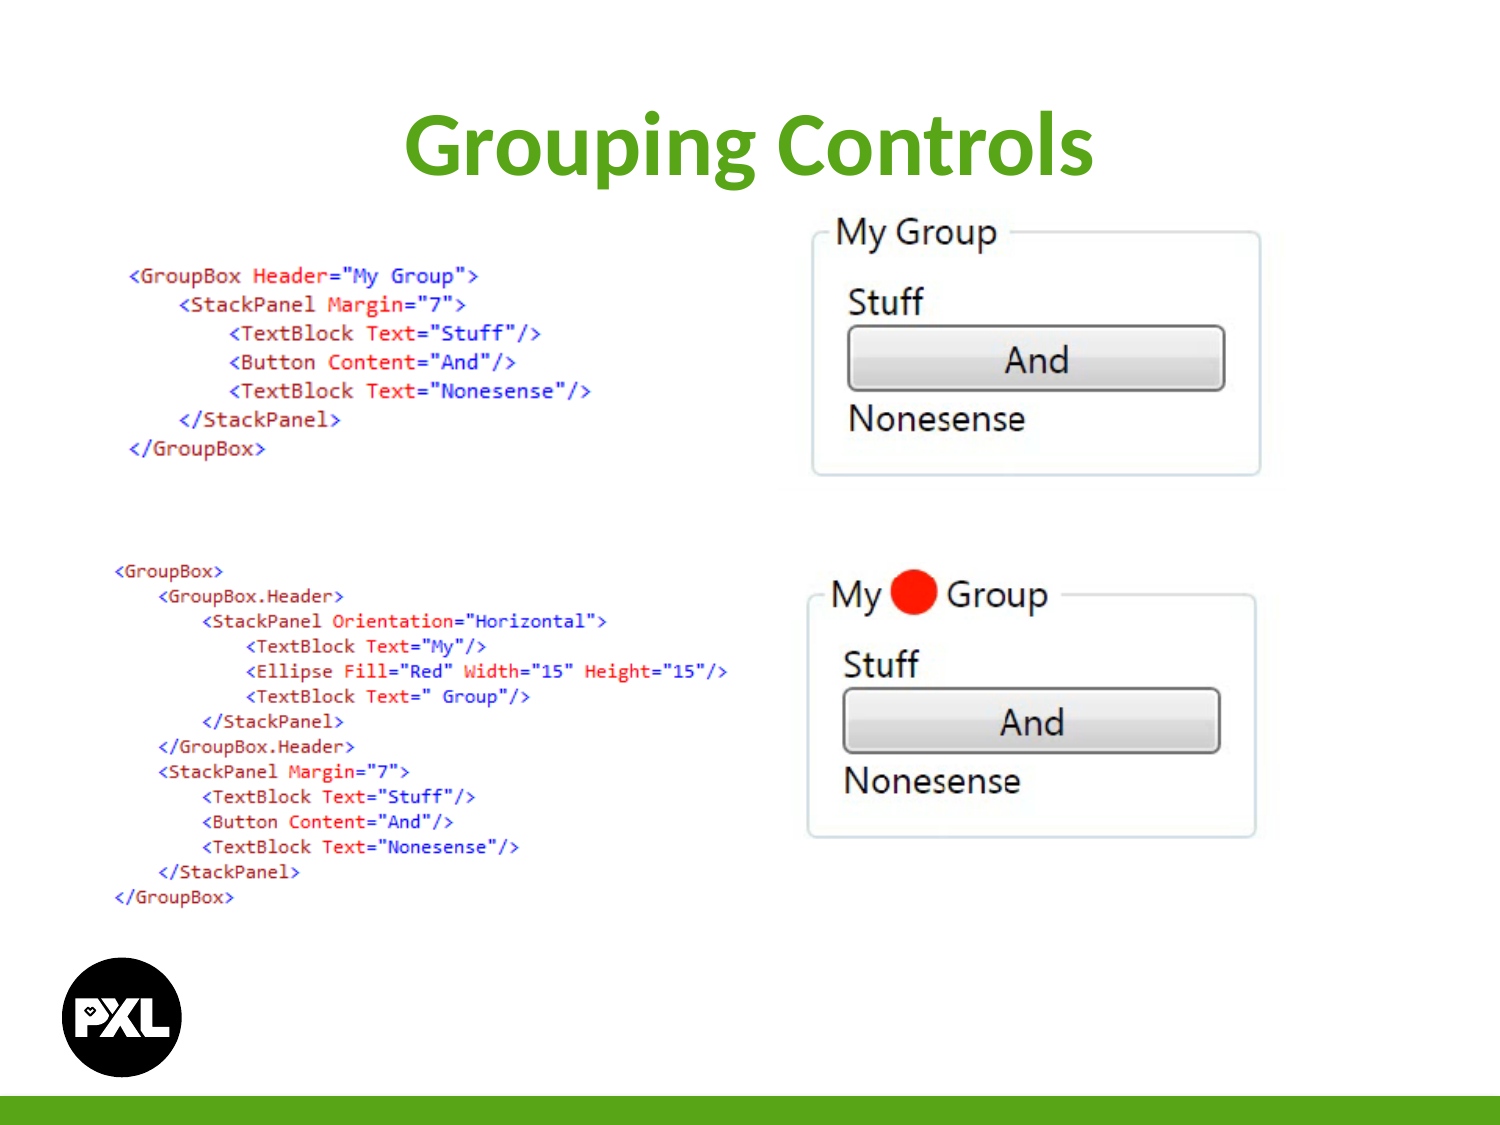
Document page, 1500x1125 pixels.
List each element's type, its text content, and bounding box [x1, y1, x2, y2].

picture [777, 193, 1287, 491]
title Grouping Controls [75, 45, 1425, 233]
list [74, 260, 624, 465]
picture [97, 562, 1287, 913]
